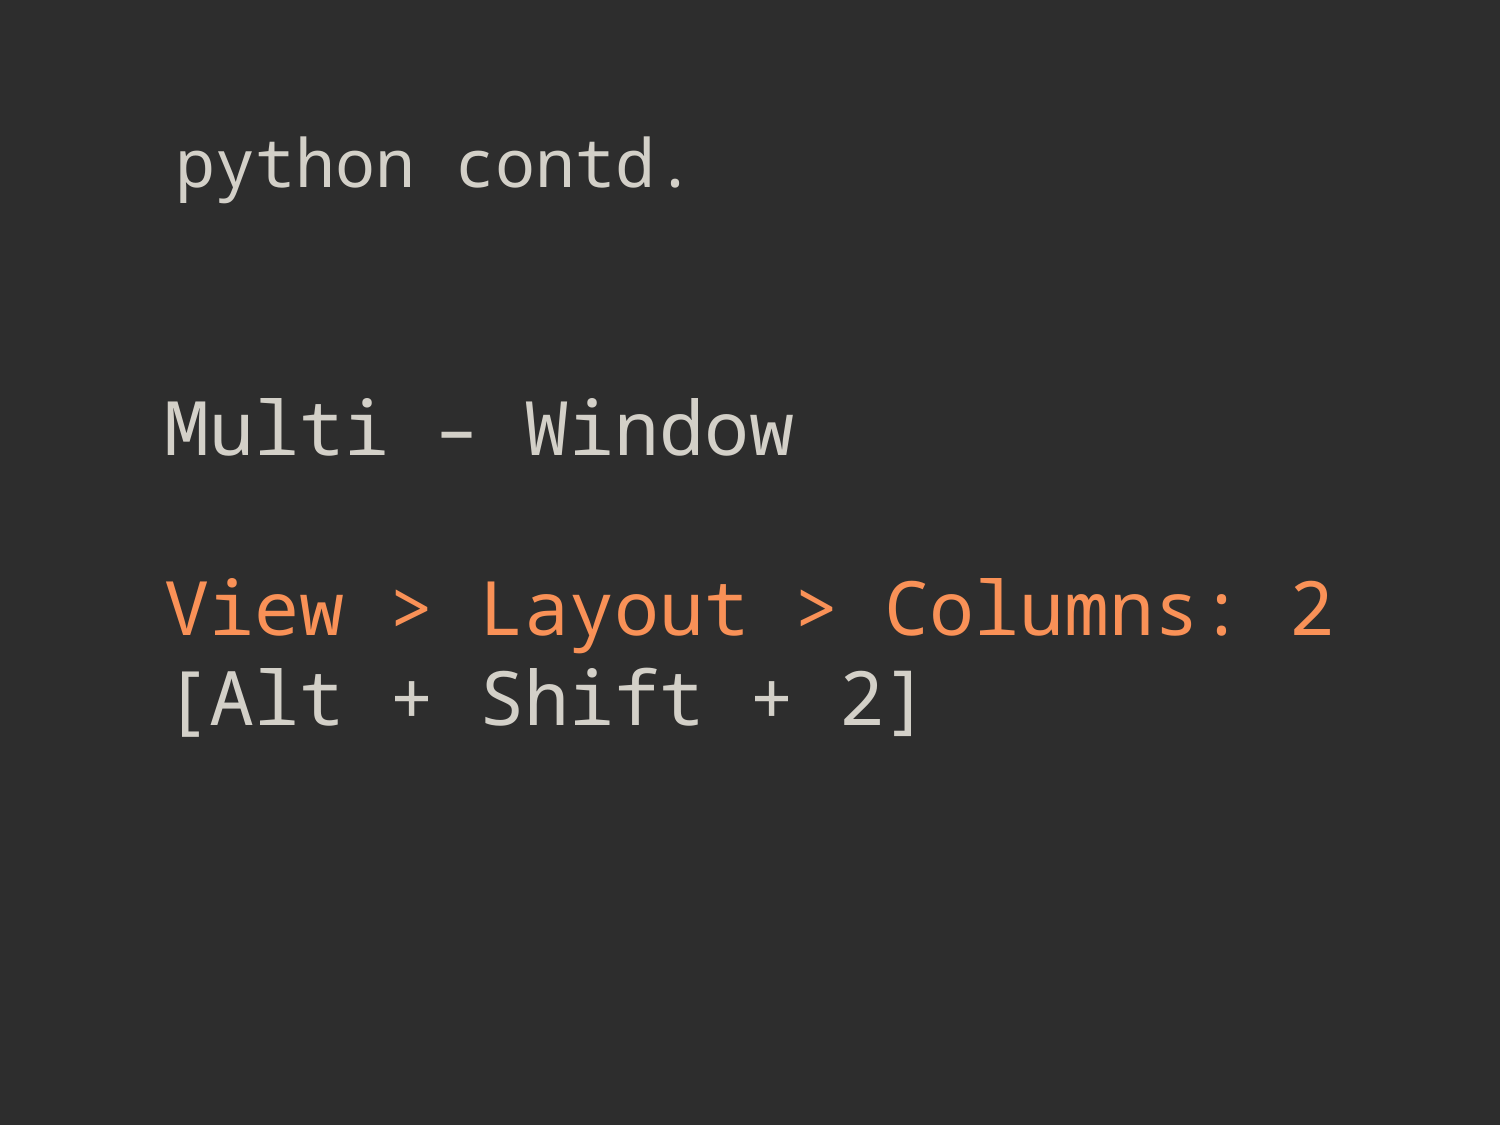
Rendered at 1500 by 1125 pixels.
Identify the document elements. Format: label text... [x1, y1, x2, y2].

text_box Multi – Window View > Layout > Columns: 2 [Alt + Shift + 2] [0, 373, 1500, 748]
text_box python contd. [161, 113, 1339, 209]
